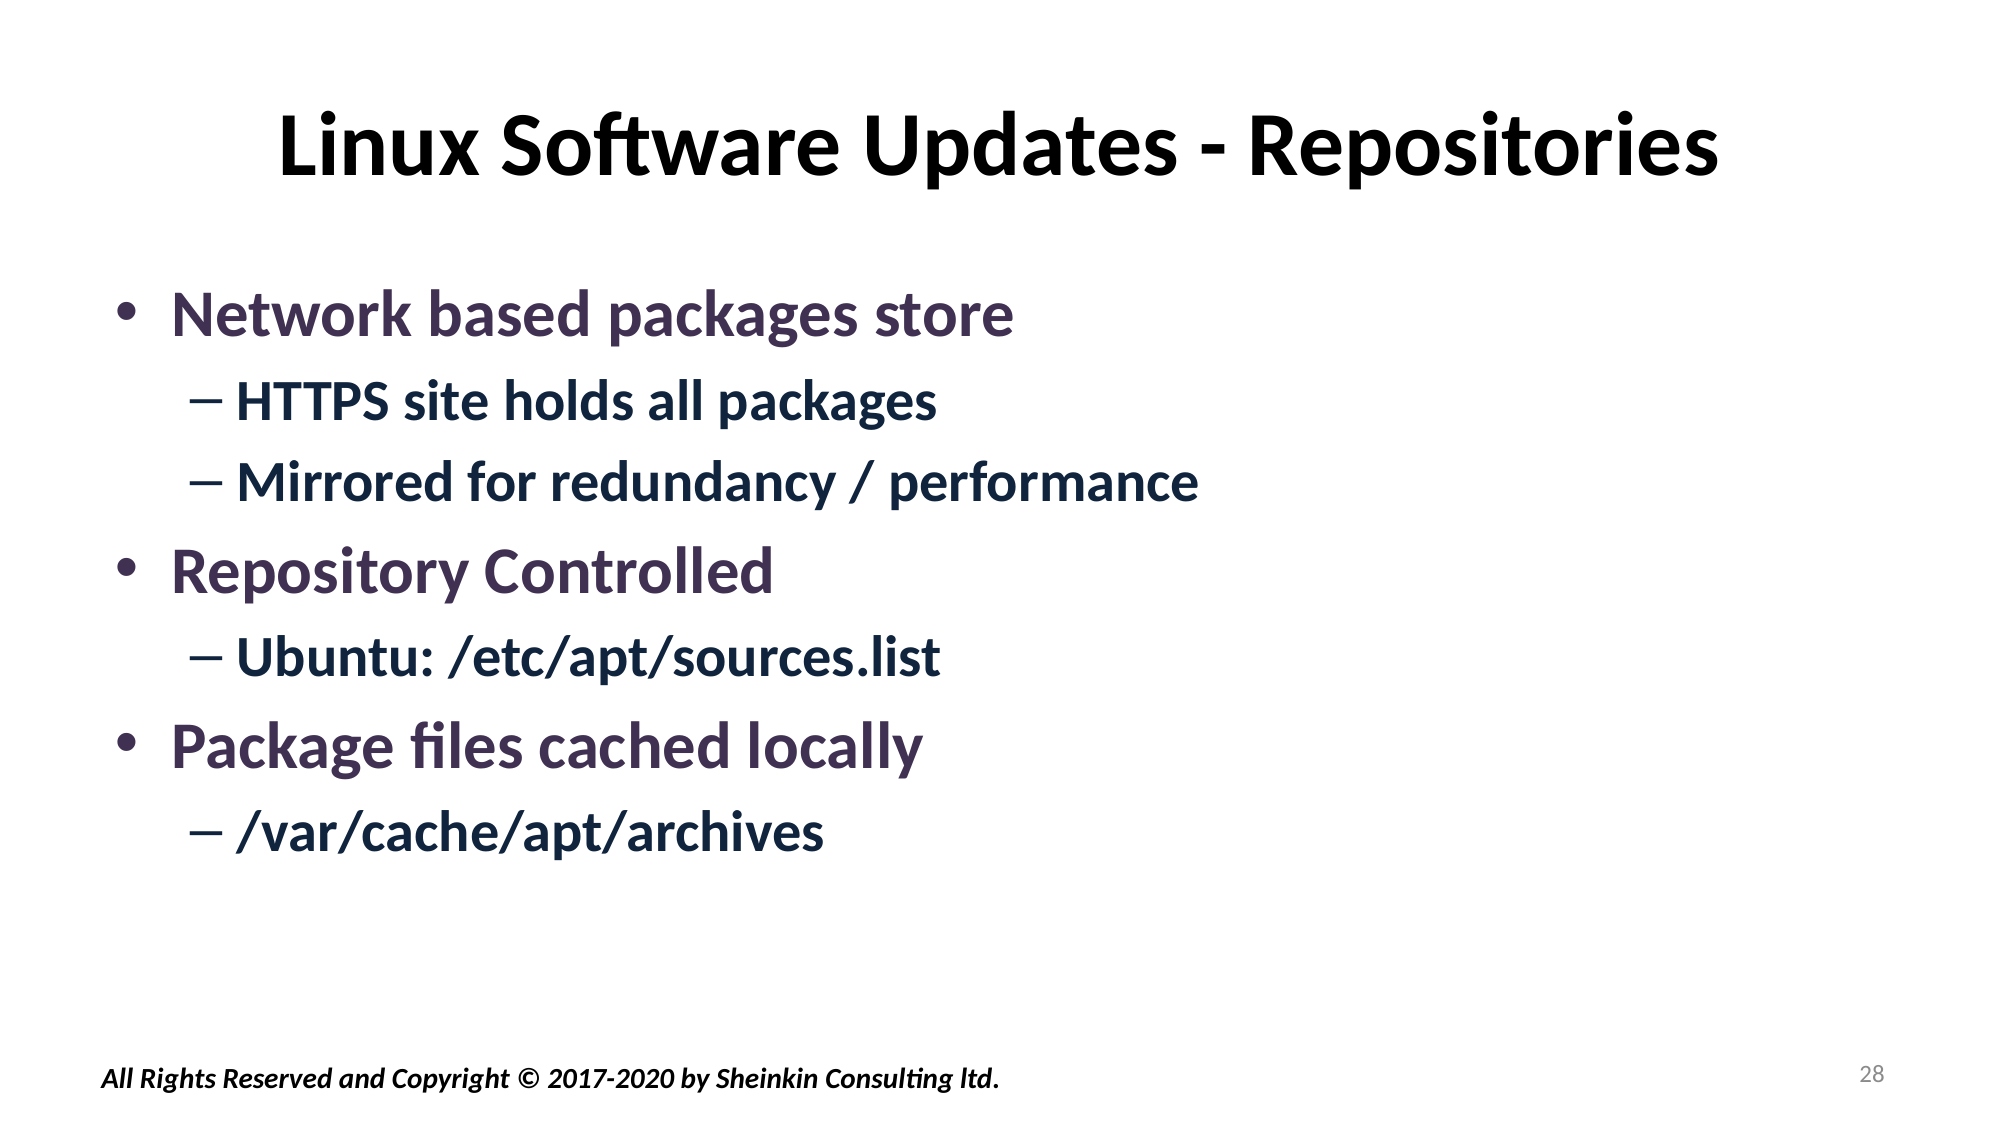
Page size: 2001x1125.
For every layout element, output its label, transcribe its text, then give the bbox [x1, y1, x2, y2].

list Network based packages store HTTPS site holds all packages Mirrored for redundancy / performance Repository Controlled Ubuntu: /etc/apt/sources.list Package files cached locally /var/cache/apt/archives [99, 262, 1900, 1005]
title Linux Software Updates - Repositories [99, 45, 1900, 233]
slide_number 28 [1433, 1042, 1900, 1103]
